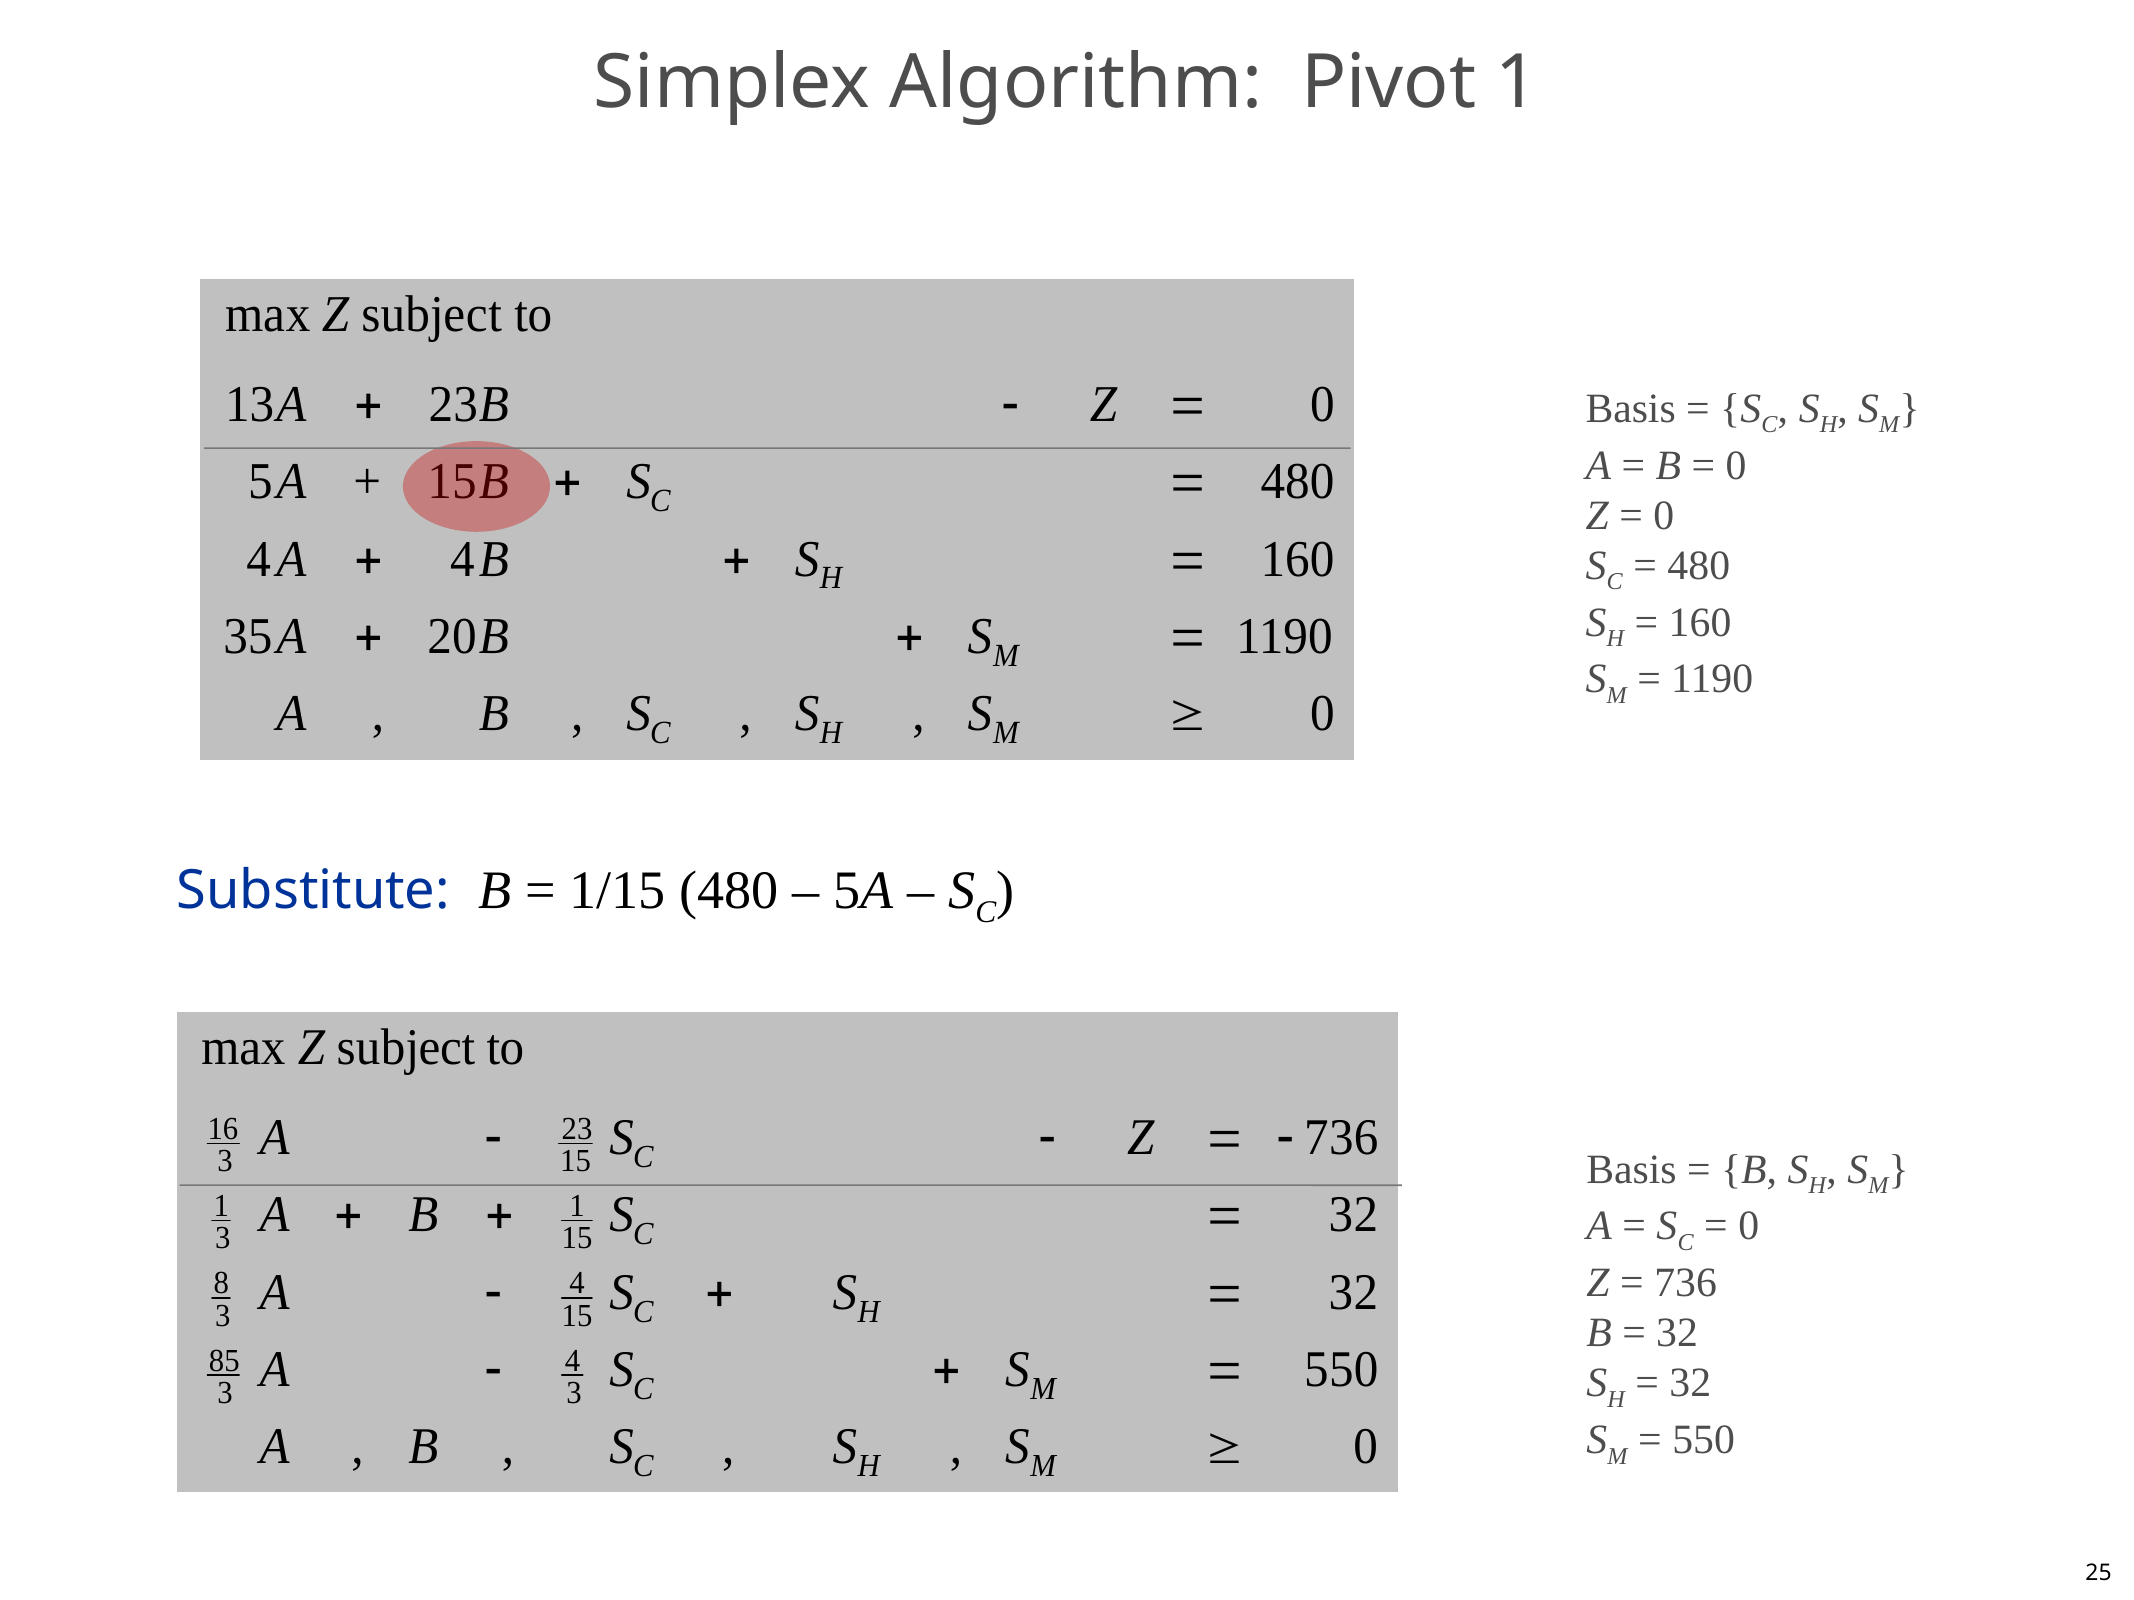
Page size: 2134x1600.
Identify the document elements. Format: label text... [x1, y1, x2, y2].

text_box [200, 278, 1354, 760]
text_box Substitute: B = 1/15 (480 – 5A – SC) [155, 843, 1276, 939]
title Simplex Algorithm: Pivot 1 [0, 35, 2134, 143]
text_box Basis = {B, SH, SM} A = SC = 0 Z = 736 B = 32 SH = 32 SM = 550 [1565, 1130, 1994, 1480]
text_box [176, 1011, 1398, 1493]
slide_number 25 [1688, 1546, 2134, 1600]
text_box Basis = {SC, SH, SM} A = B = 0 Z = 0 SC = 480 SH = 160 SM = 1190 [1564, 369, 1993, 719]
